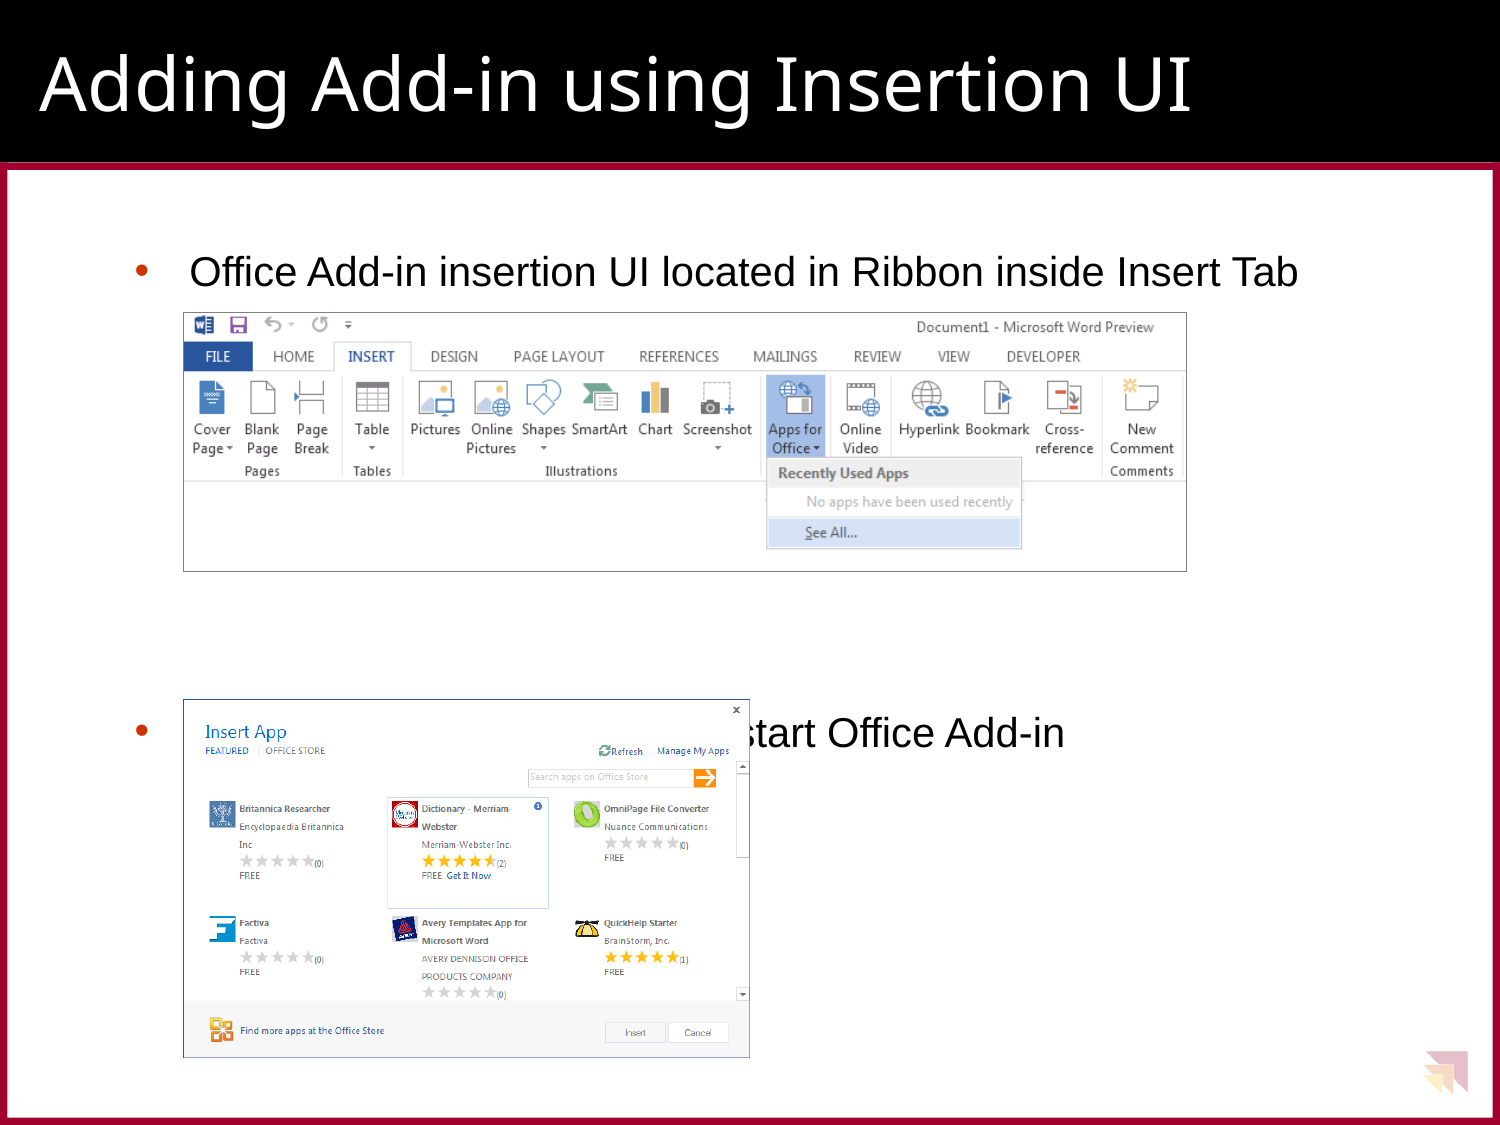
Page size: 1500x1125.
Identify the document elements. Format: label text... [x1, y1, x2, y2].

picture [183, 312, 1187, 573]
title Adding Add-in using Insertion UI [24, 12, 1438, 150]
picture [183, 699, 751, 1058]
list Office Add-in insertion UI located in Ribbon inside Insert Tab Dialog allows you to add and start Office Add-in [62, 237, 1438, 1088]
